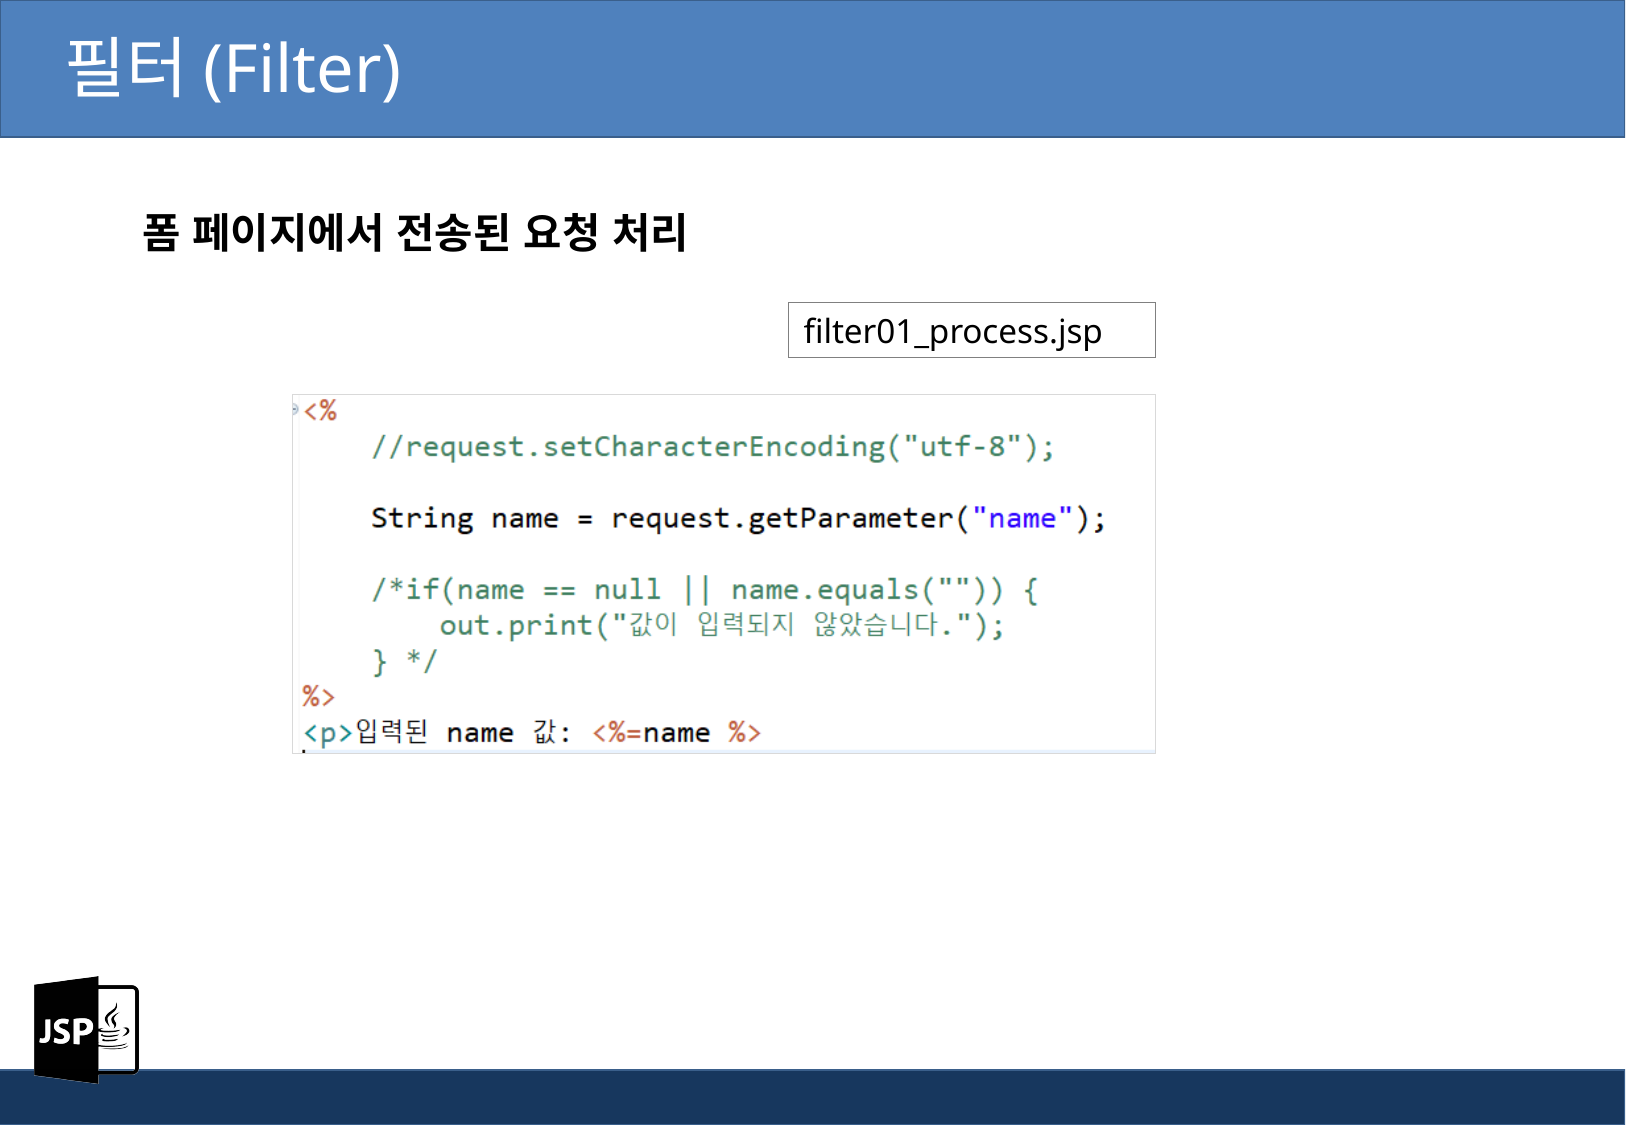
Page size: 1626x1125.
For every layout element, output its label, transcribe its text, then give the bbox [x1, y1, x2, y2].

text_box filter01_process.jsp [788, 302, 1156, 358]
picture [292, 394, 1157, 754]
text_box 필터(Filter) [0, 0, 1312, 136]
text_box 폼 페이지에서 전송된 요청 처리 [127, 174, 1312, 264]
picture [32, 976, 141, 1084]
